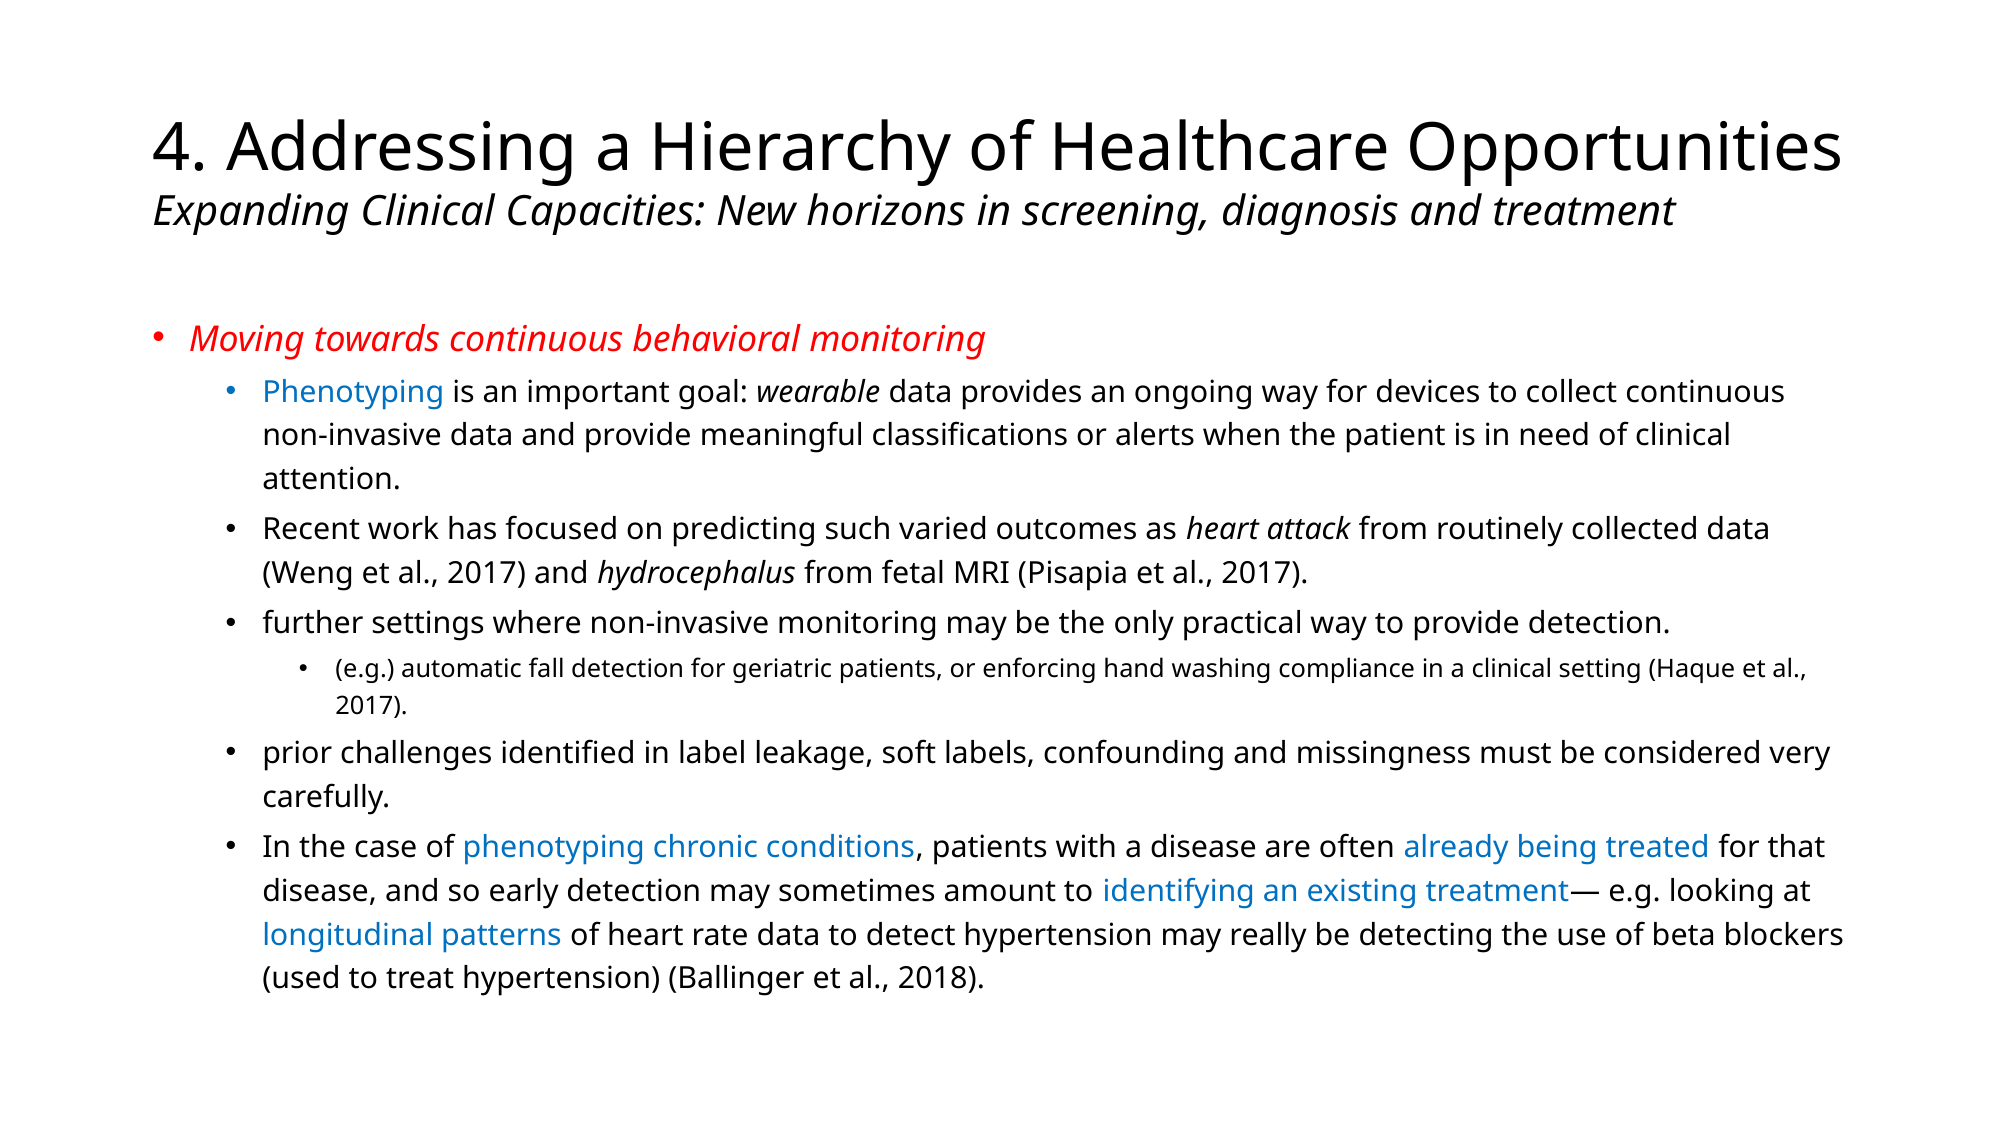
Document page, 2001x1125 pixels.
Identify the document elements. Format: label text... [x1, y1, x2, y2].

list Moving towards continuous behavioral monitoring ﻿Phenotyping is an important goal: wearable data provides an ongoing way for devices to collect continuous non-invasive data and provide meaningful classifications or alerts when the patient is in need of clinical attention. Recent work has focused on predicting such varied outcomes as heart attack from routinely collected data (Weng et al., 2017) and hydrocephalus from fetal MRI (Pisapia et al., 2017). further settings where non-invasive monitoring may be the only practical way to provide detection. (e.g.) automatic fall detection for geriatric patients, or enforcing hand washing compliance in a clinical setting (Haque et al., 2017). prior challenges identified in label leakage, soft labels, confounding and missingness must be considered very carefully. In the case of phenotyping chronic conditions, patients with a disease are often already being treated for that disease, and so early detection may sometimes amount to identifying an existing treatment— e.g. looking at longitudinal patterns of heart rate data to detect hypertension may really be detecting the use of beta blockers (used to treat hypertension) (Ballinger et al., 2018). [137, 299, 1863, 1014]
title ﻿4. Addressing a Hierarchy of Healthcare Opportunities Expanding Clinical Capacities: New horizons in screening, diagnosis and treatment [137, 59, 1863, 278]
